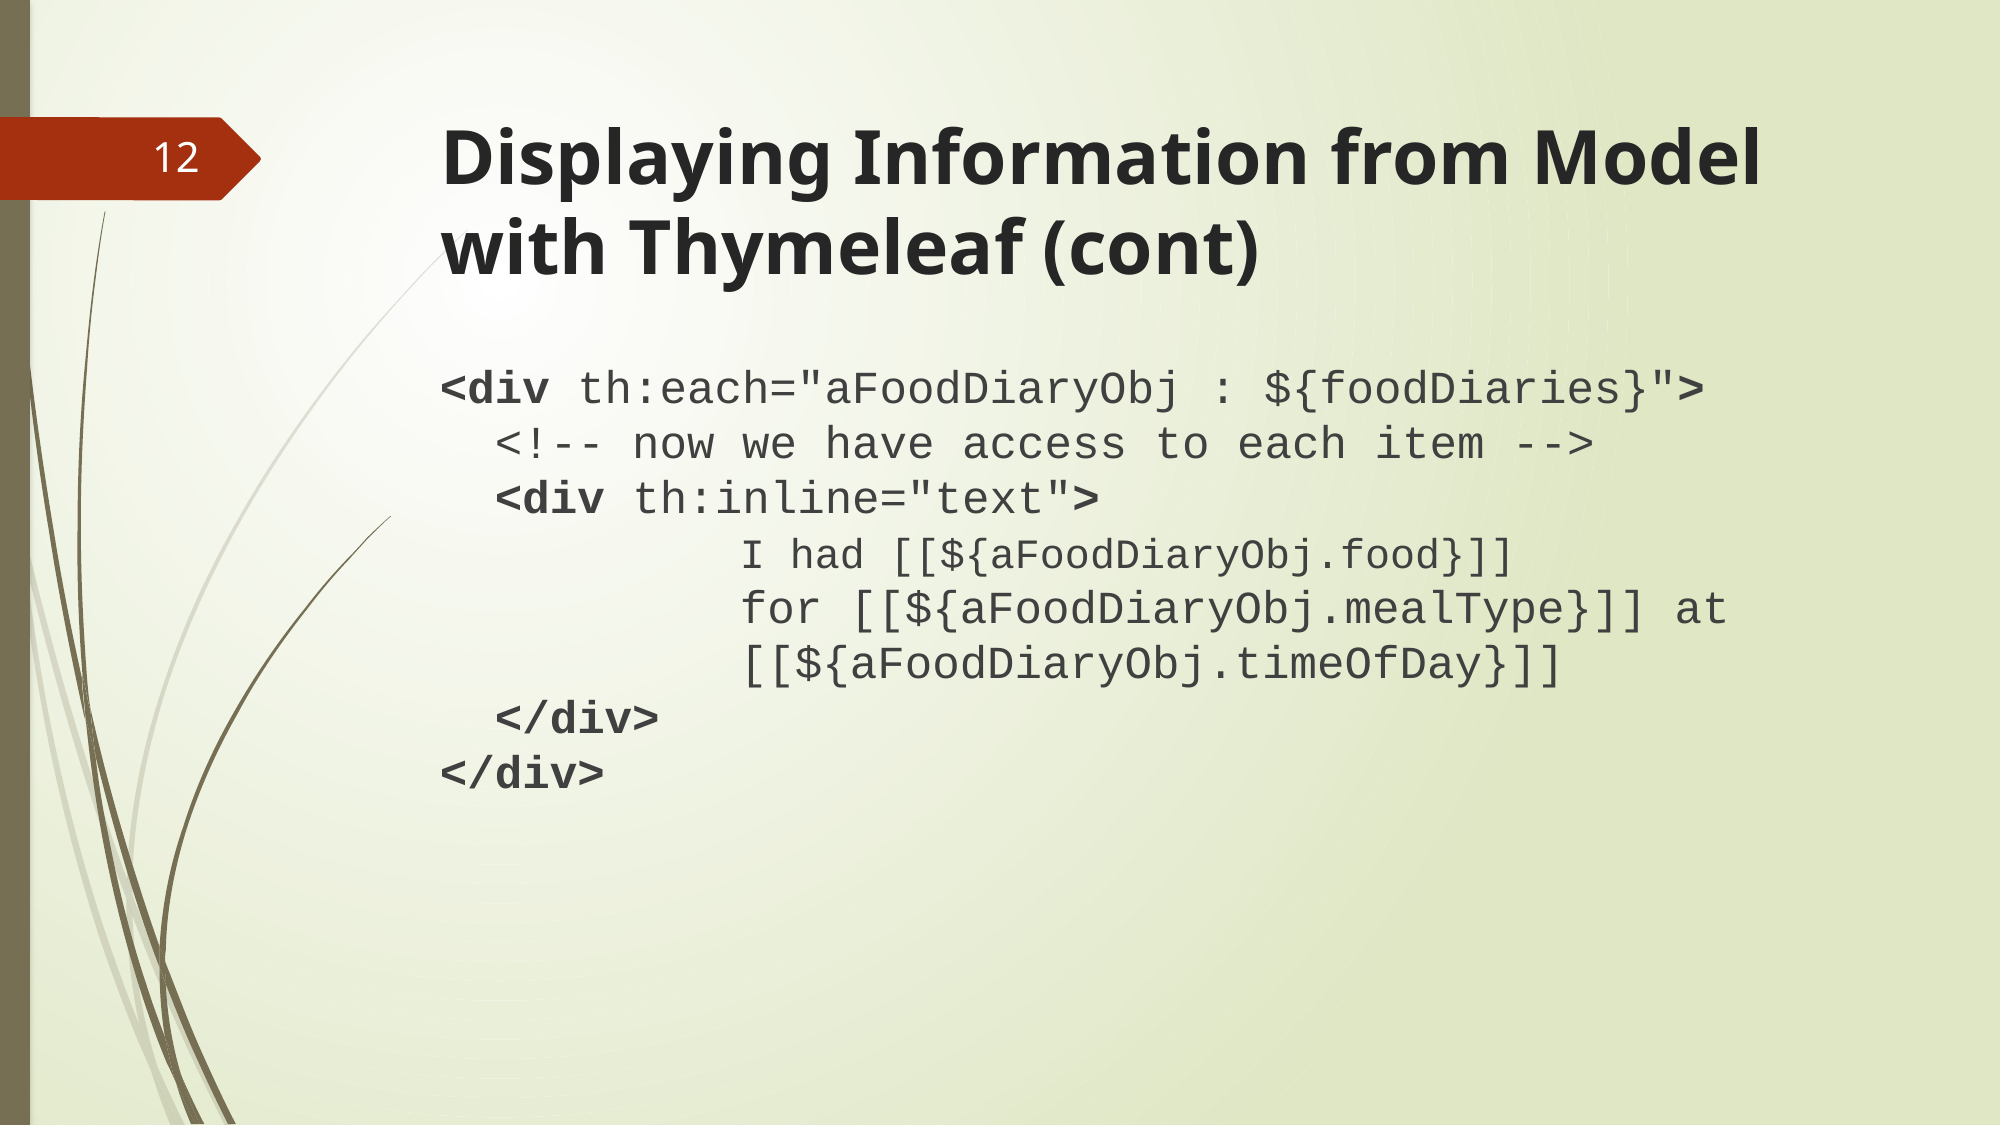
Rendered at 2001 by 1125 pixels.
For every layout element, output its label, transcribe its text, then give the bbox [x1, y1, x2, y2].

list <div th:each="aFoodDiaryObj : ${foodDiaries}"> <!-- now we have access to each item --> <div th:inline="text"> I had [[${aFoodDiaryObj.food}]] for [[${aFoodDiaryObj.mealType}]] at [[${aFoodDiaryObj.timeOfDay}]] </div> </div> [424, 350, 1888, 970]
slide_number 12 [87, 129, 216, 189]
title Displaying Information from Model with Thymeleaf (cont) [425, 102, 1888, 313]
